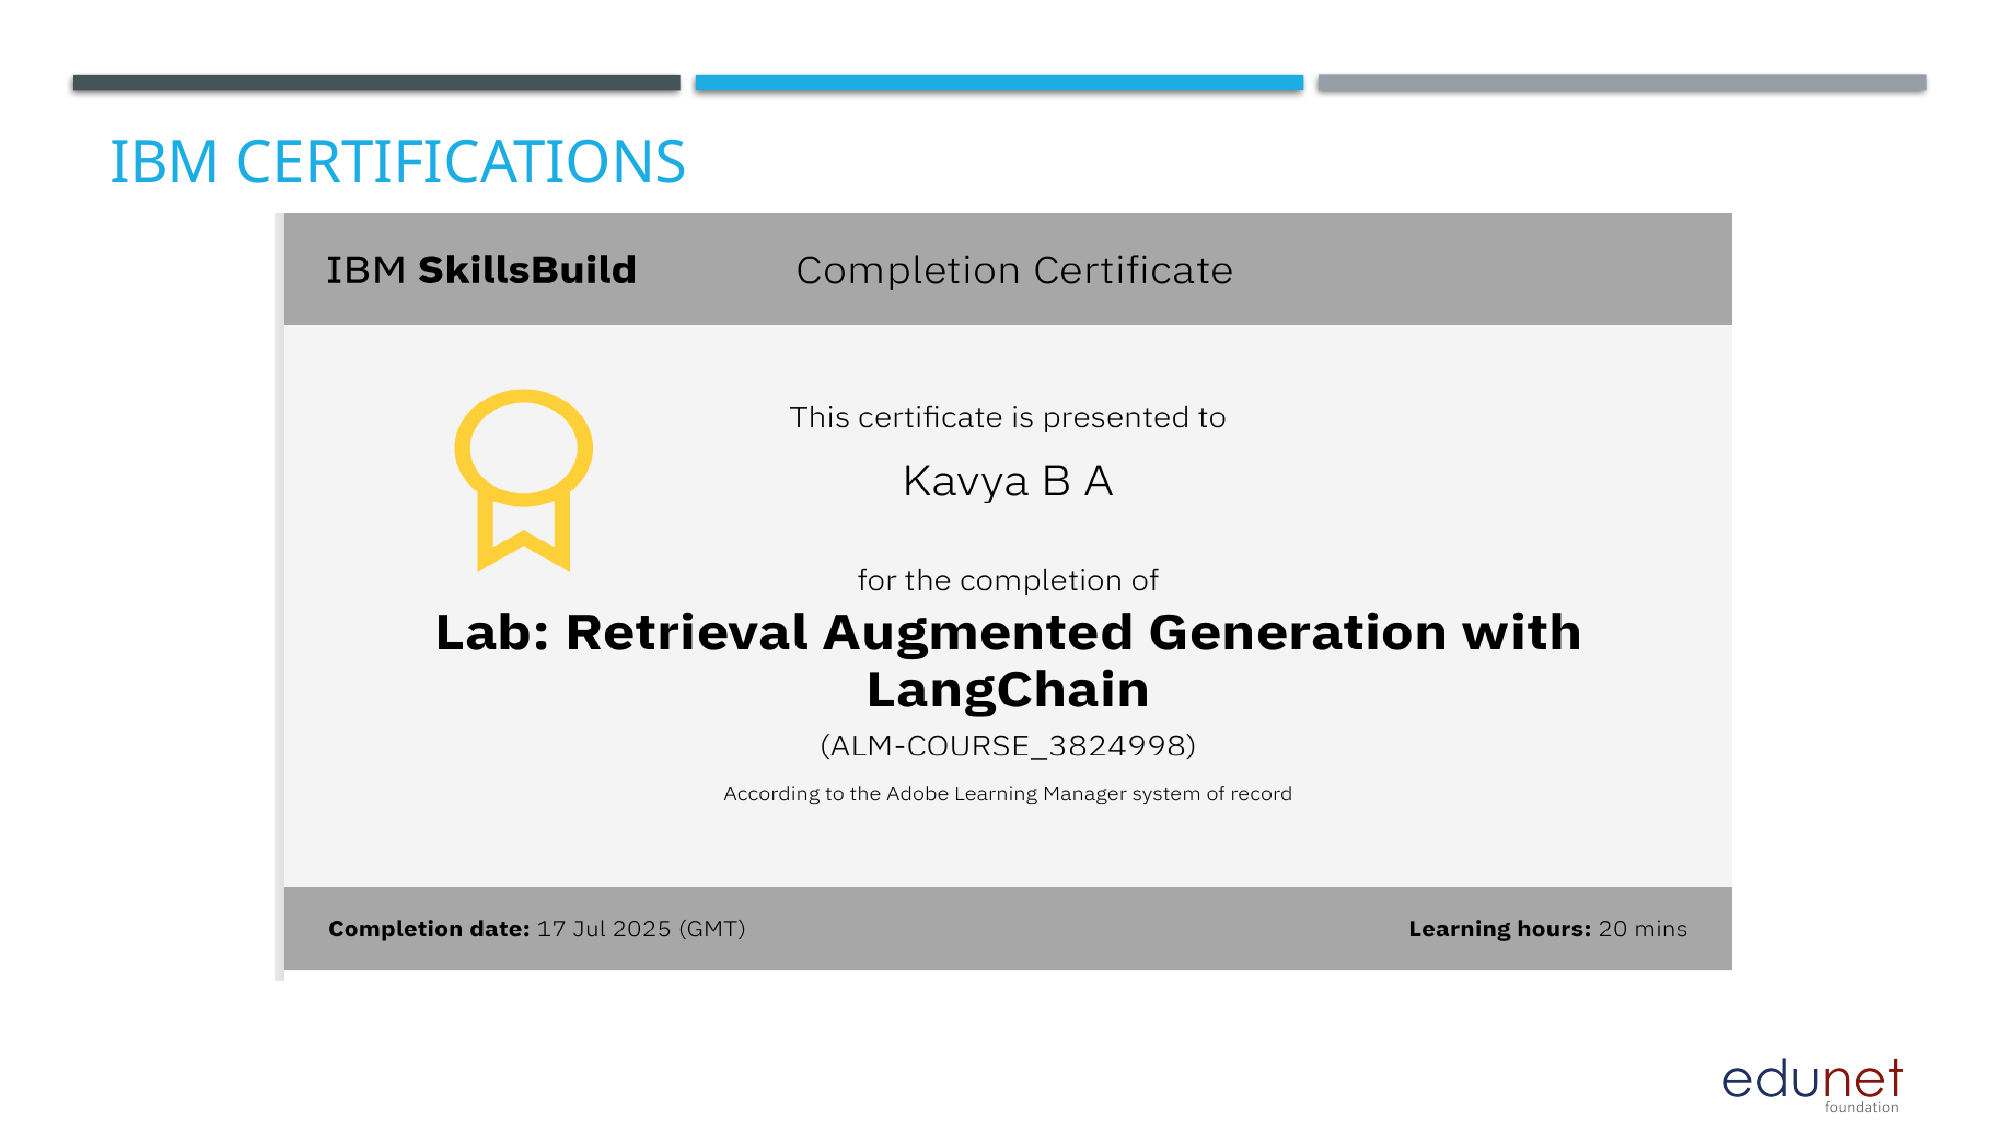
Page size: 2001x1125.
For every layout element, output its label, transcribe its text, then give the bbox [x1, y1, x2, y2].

picture [1719, 1056, 1905, 1116]
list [274, 212, 1748, 981]
title IBM Certifications [95, 115, 1905, 203]
